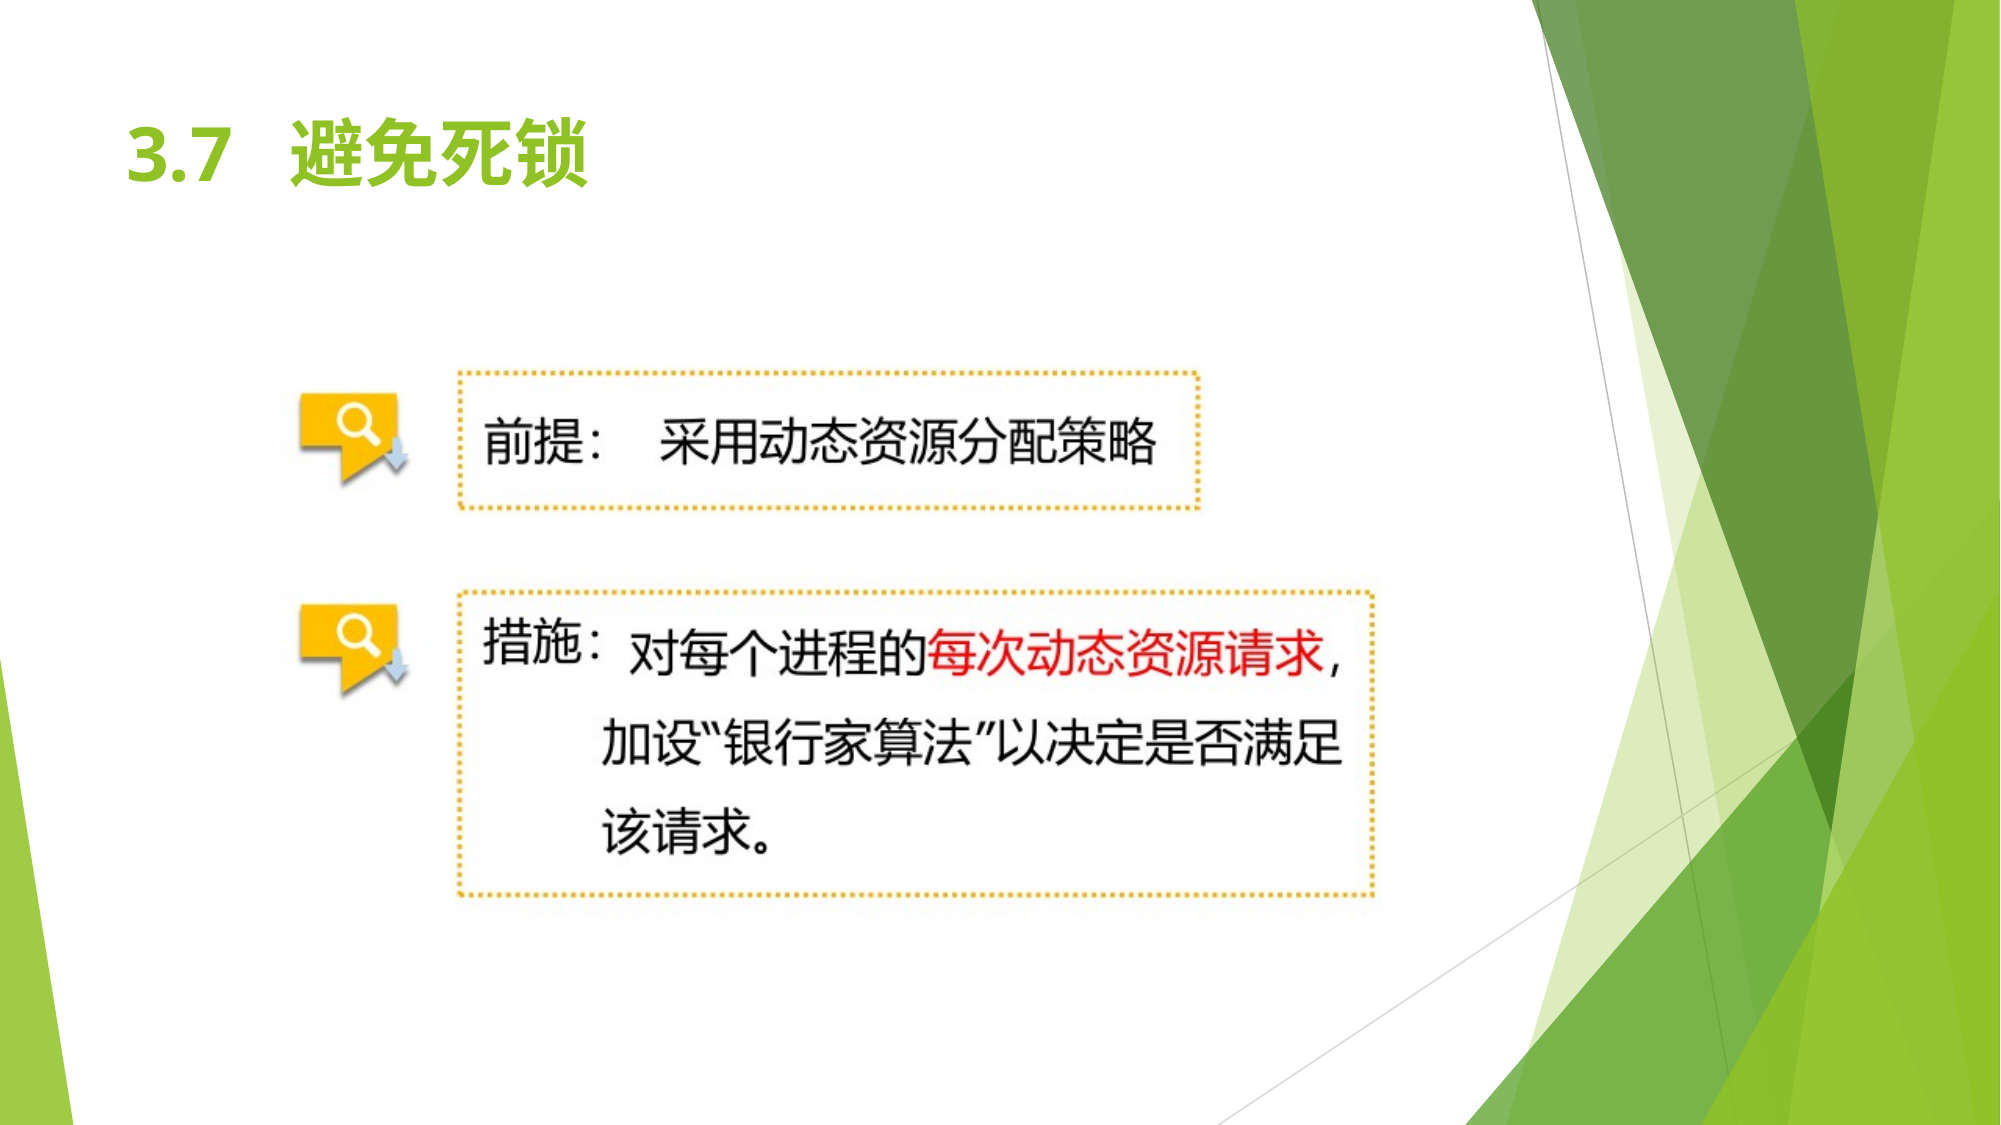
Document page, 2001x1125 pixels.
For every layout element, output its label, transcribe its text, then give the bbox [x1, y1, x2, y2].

text_box [0, 658, 74, 1125]
picture [229, 316, 1403, 924]
title 3.7 避免死锁 [124, 104, 591, 295]
